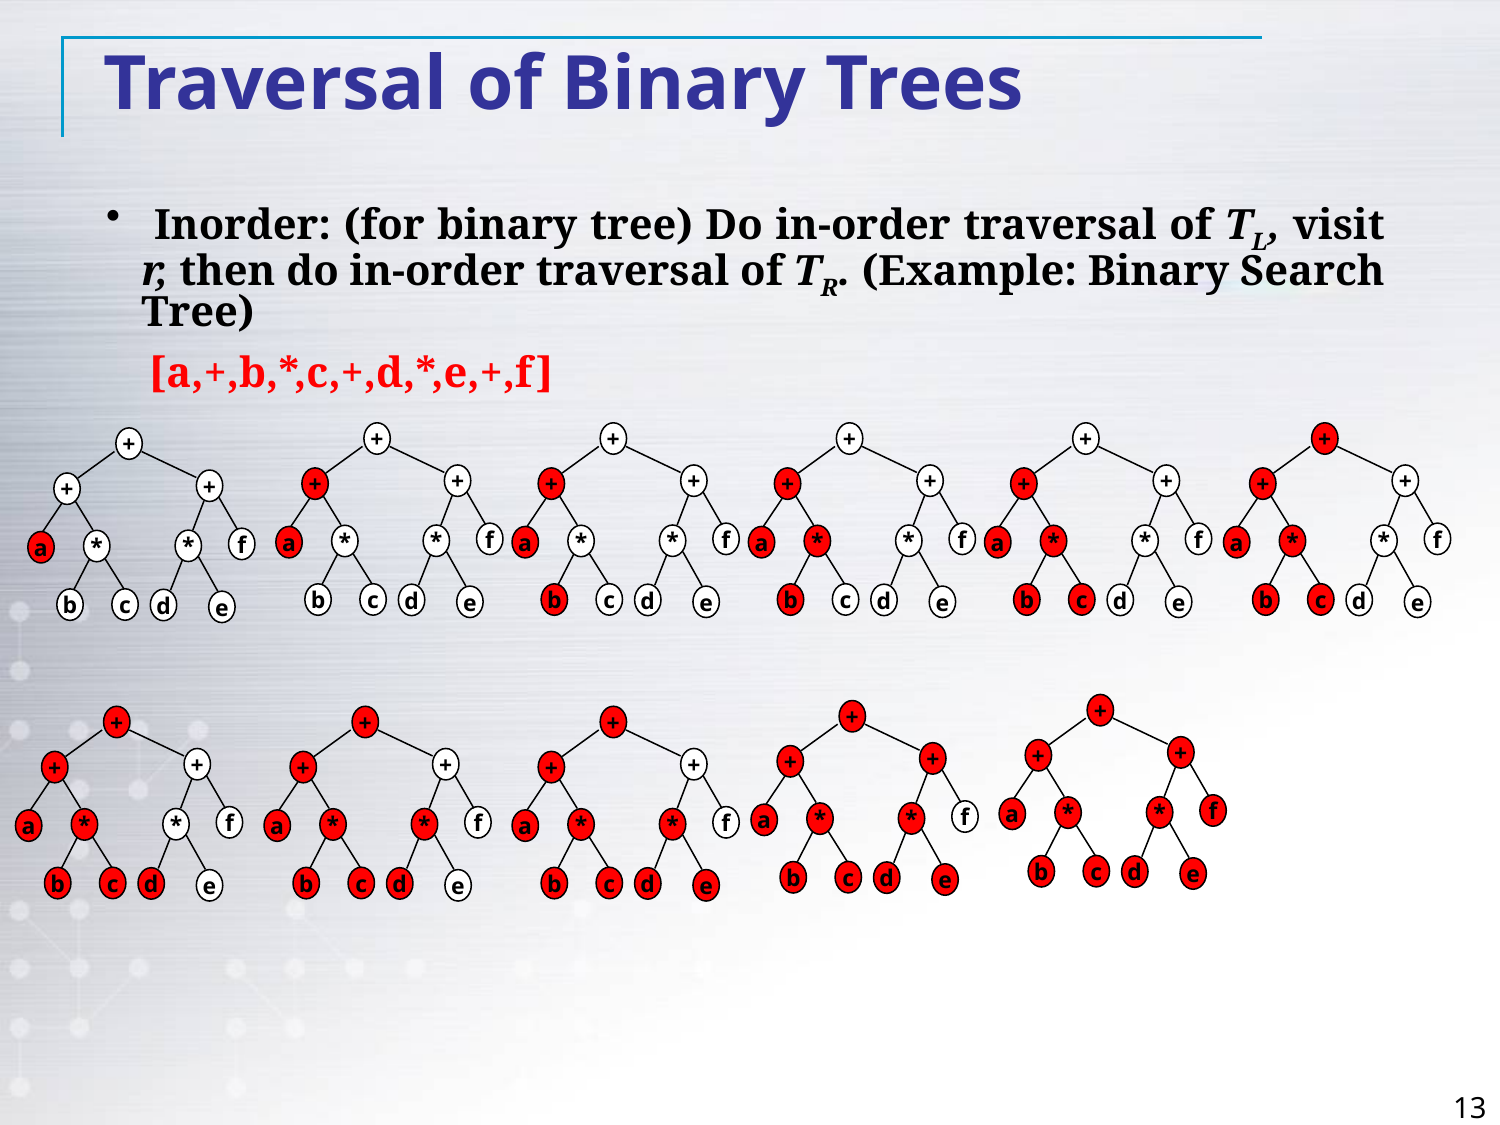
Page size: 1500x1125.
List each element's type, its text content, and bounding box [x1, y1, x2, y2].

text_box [511, 422, 740, 618]
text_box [27, 427, 256, 623]
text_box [984, 422, 1212, 618]
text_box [748, 422, 976, 618]
slide_number 13 [1151, 1082, 1500, 1125]
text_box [275, 422, 504, 618]
text_box Traversal of Binary Trees [88, 44, 1364, 115]
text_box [998, 694, 1227, 890]
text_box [263, 705, 492, 902]
text_box Inorder: (for binary tree) Do in-order traversal of TL, visit r, then do in-order traversal of TR. (Example: Binary Search Tree) [a,+,b,*,c,+,d,*,e,+,f] [91, 196, 1400, 403]
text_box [15, 705, 243, 902]
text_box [1223, 422, 1451, 618]
picture [0, 0, 1500, 1125]
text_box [511, 705, 740, 902]
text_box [750, 700, 979, 896]
